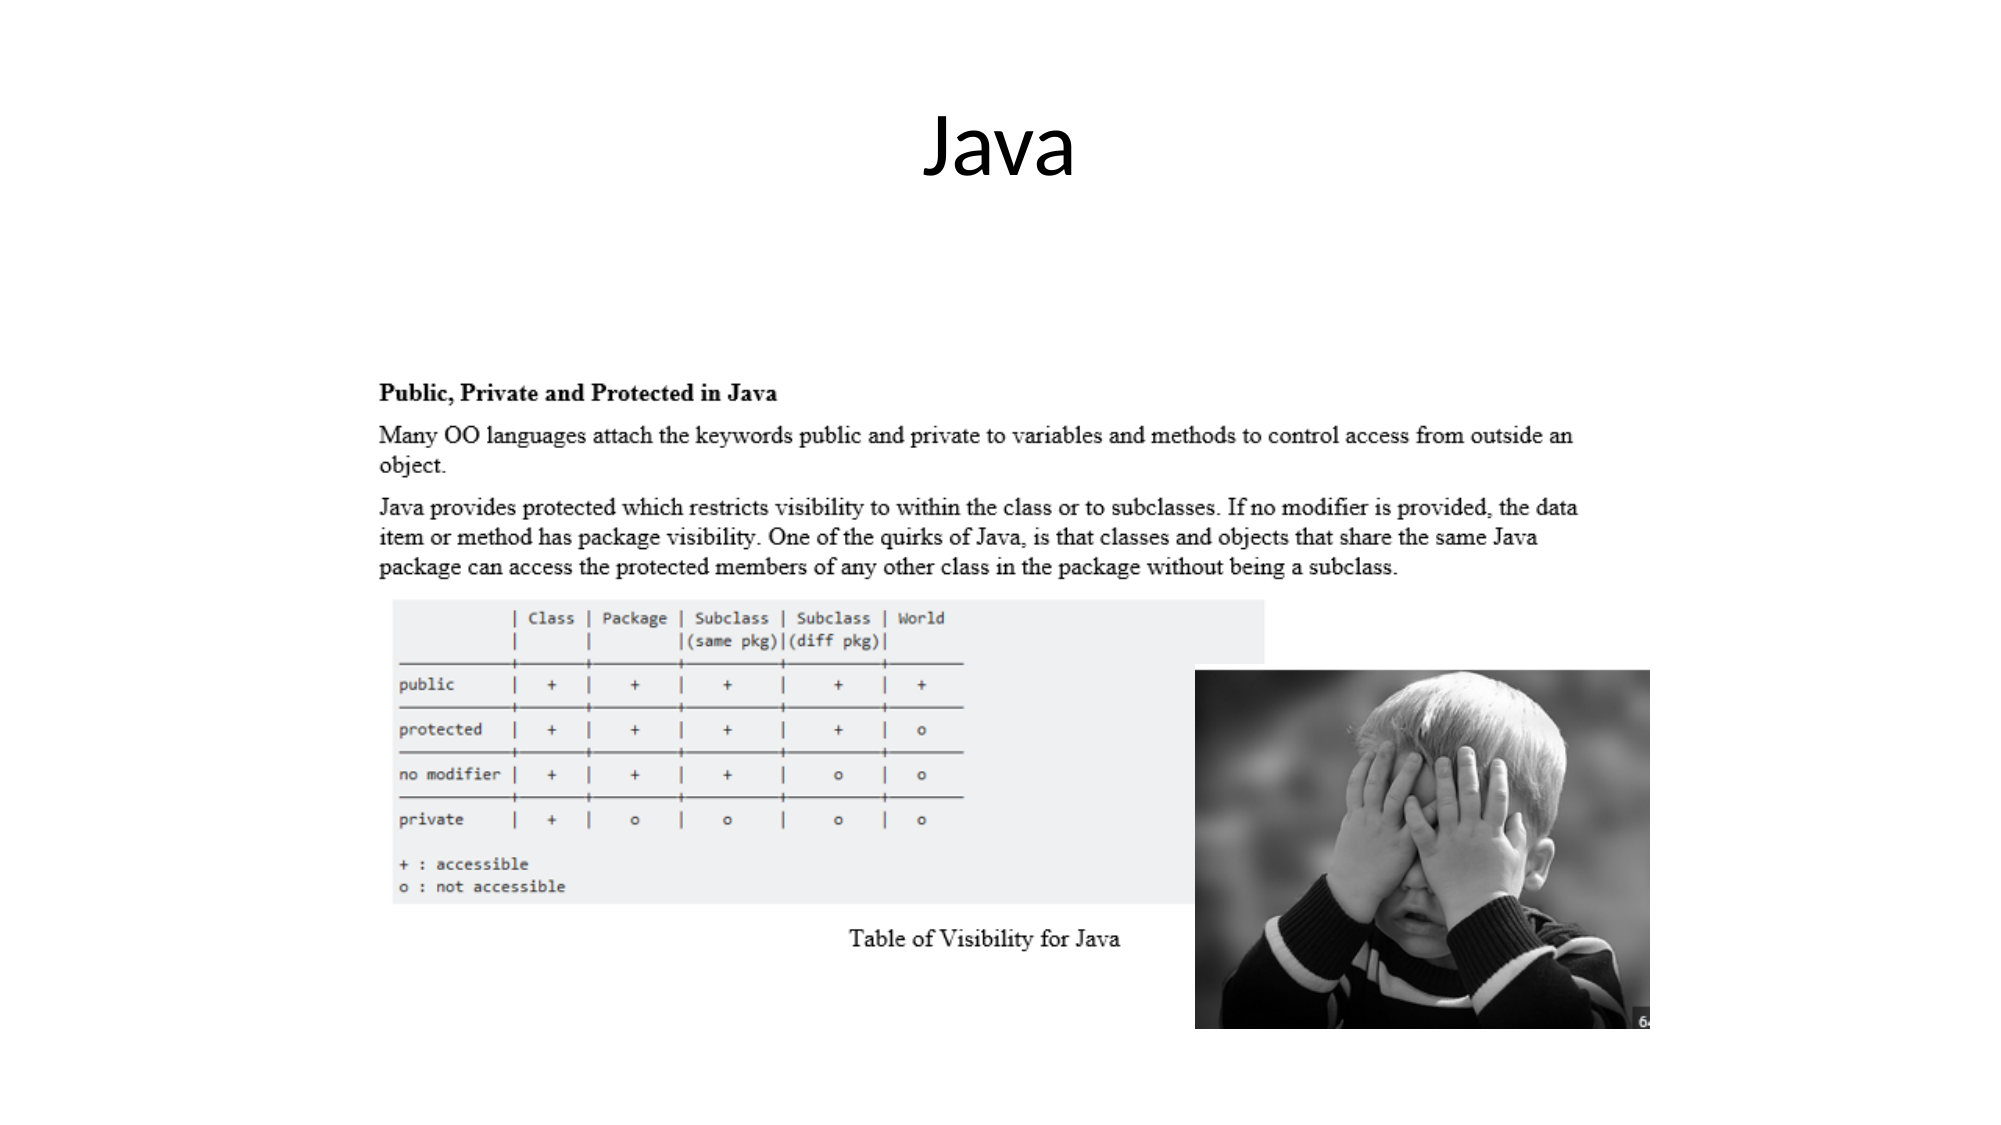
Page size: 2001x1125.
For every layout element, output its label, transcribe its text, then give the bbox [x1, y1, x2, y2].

title Java [99, 45, 1900, 233]
picture [349, 362, 1651, 1029]
